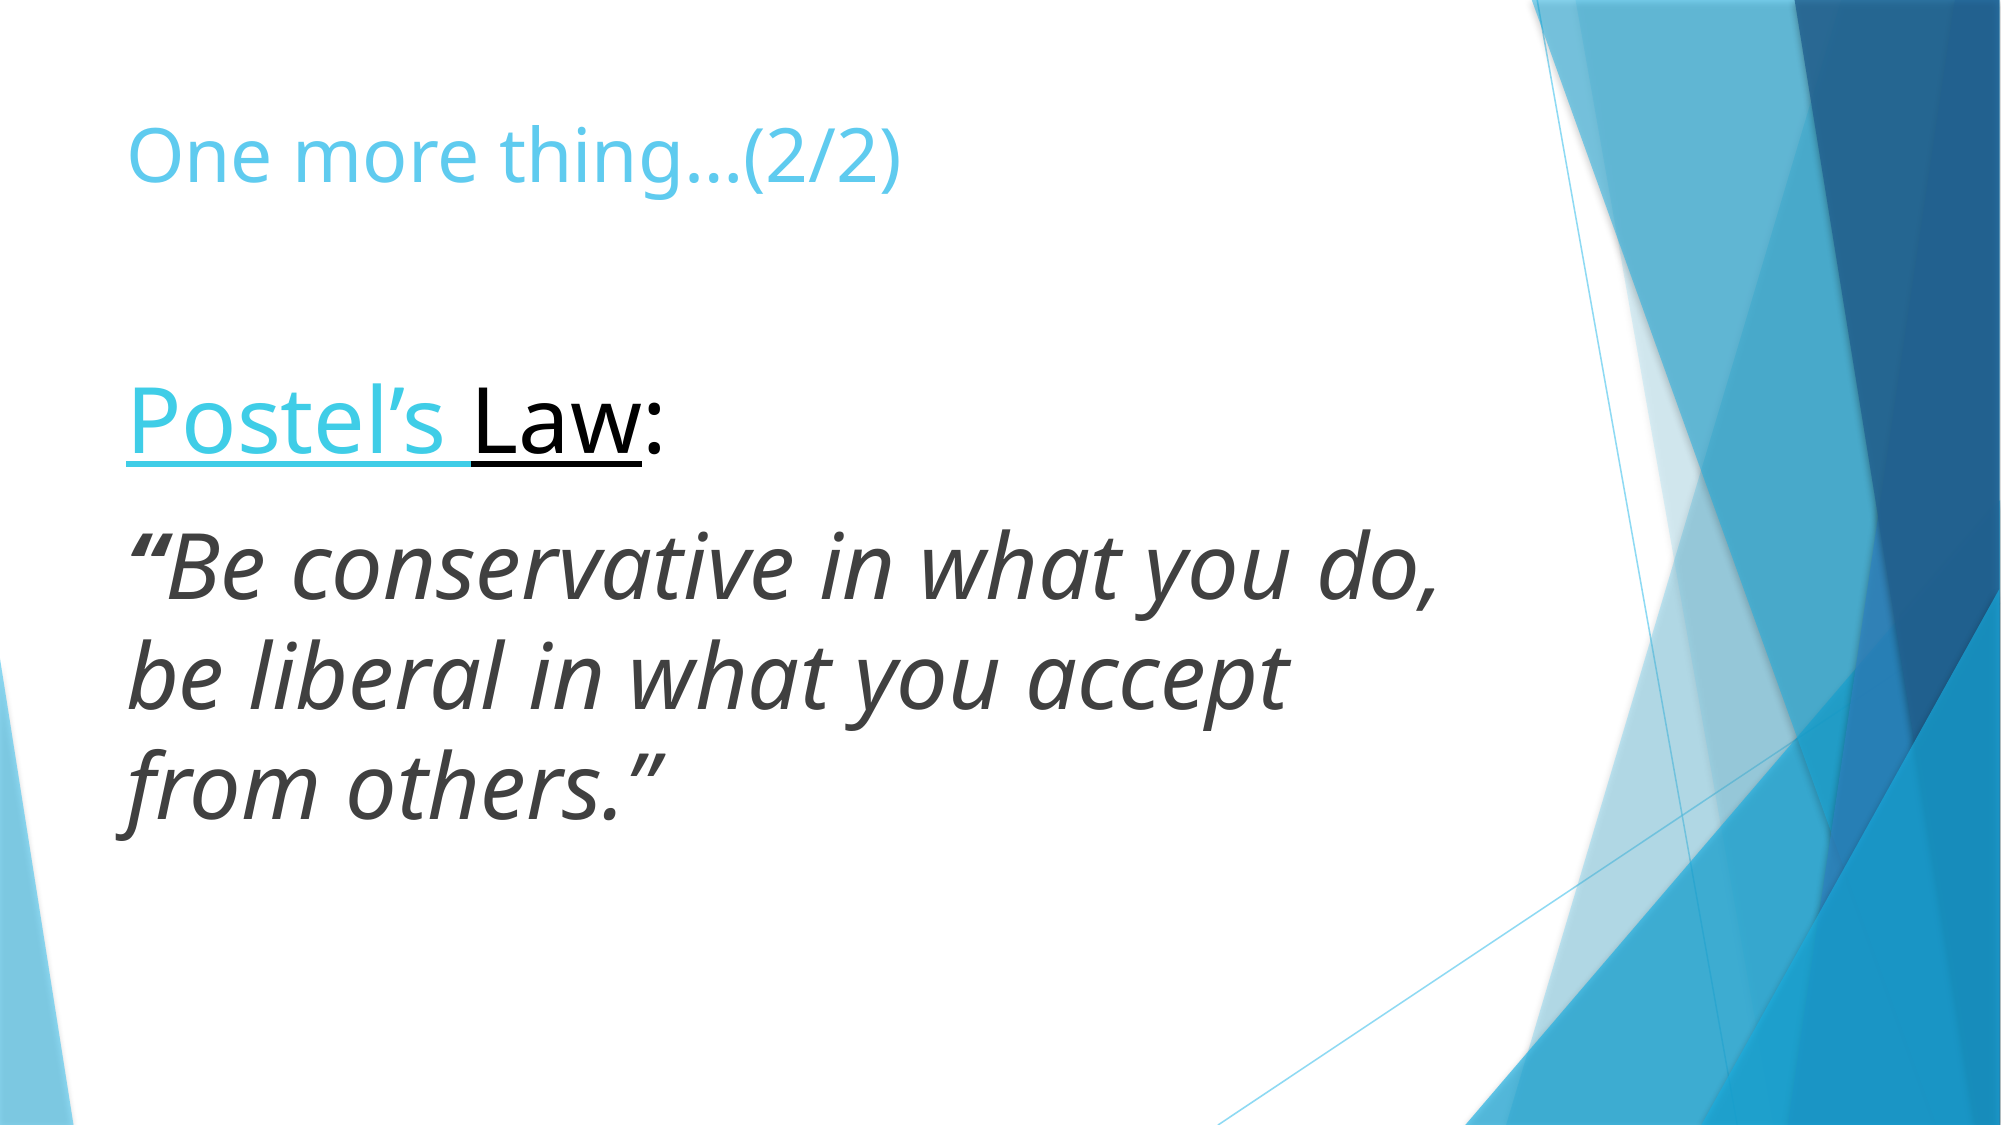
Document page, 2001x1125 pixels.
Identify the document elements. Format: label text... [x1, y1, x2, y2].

list Postel’s Law: “Be conservative in what you do, be liberal in what you accept from others.” [111, 354, 1522, 992]
title One more thing…(2/2) [111, 99, 1522, 317]
